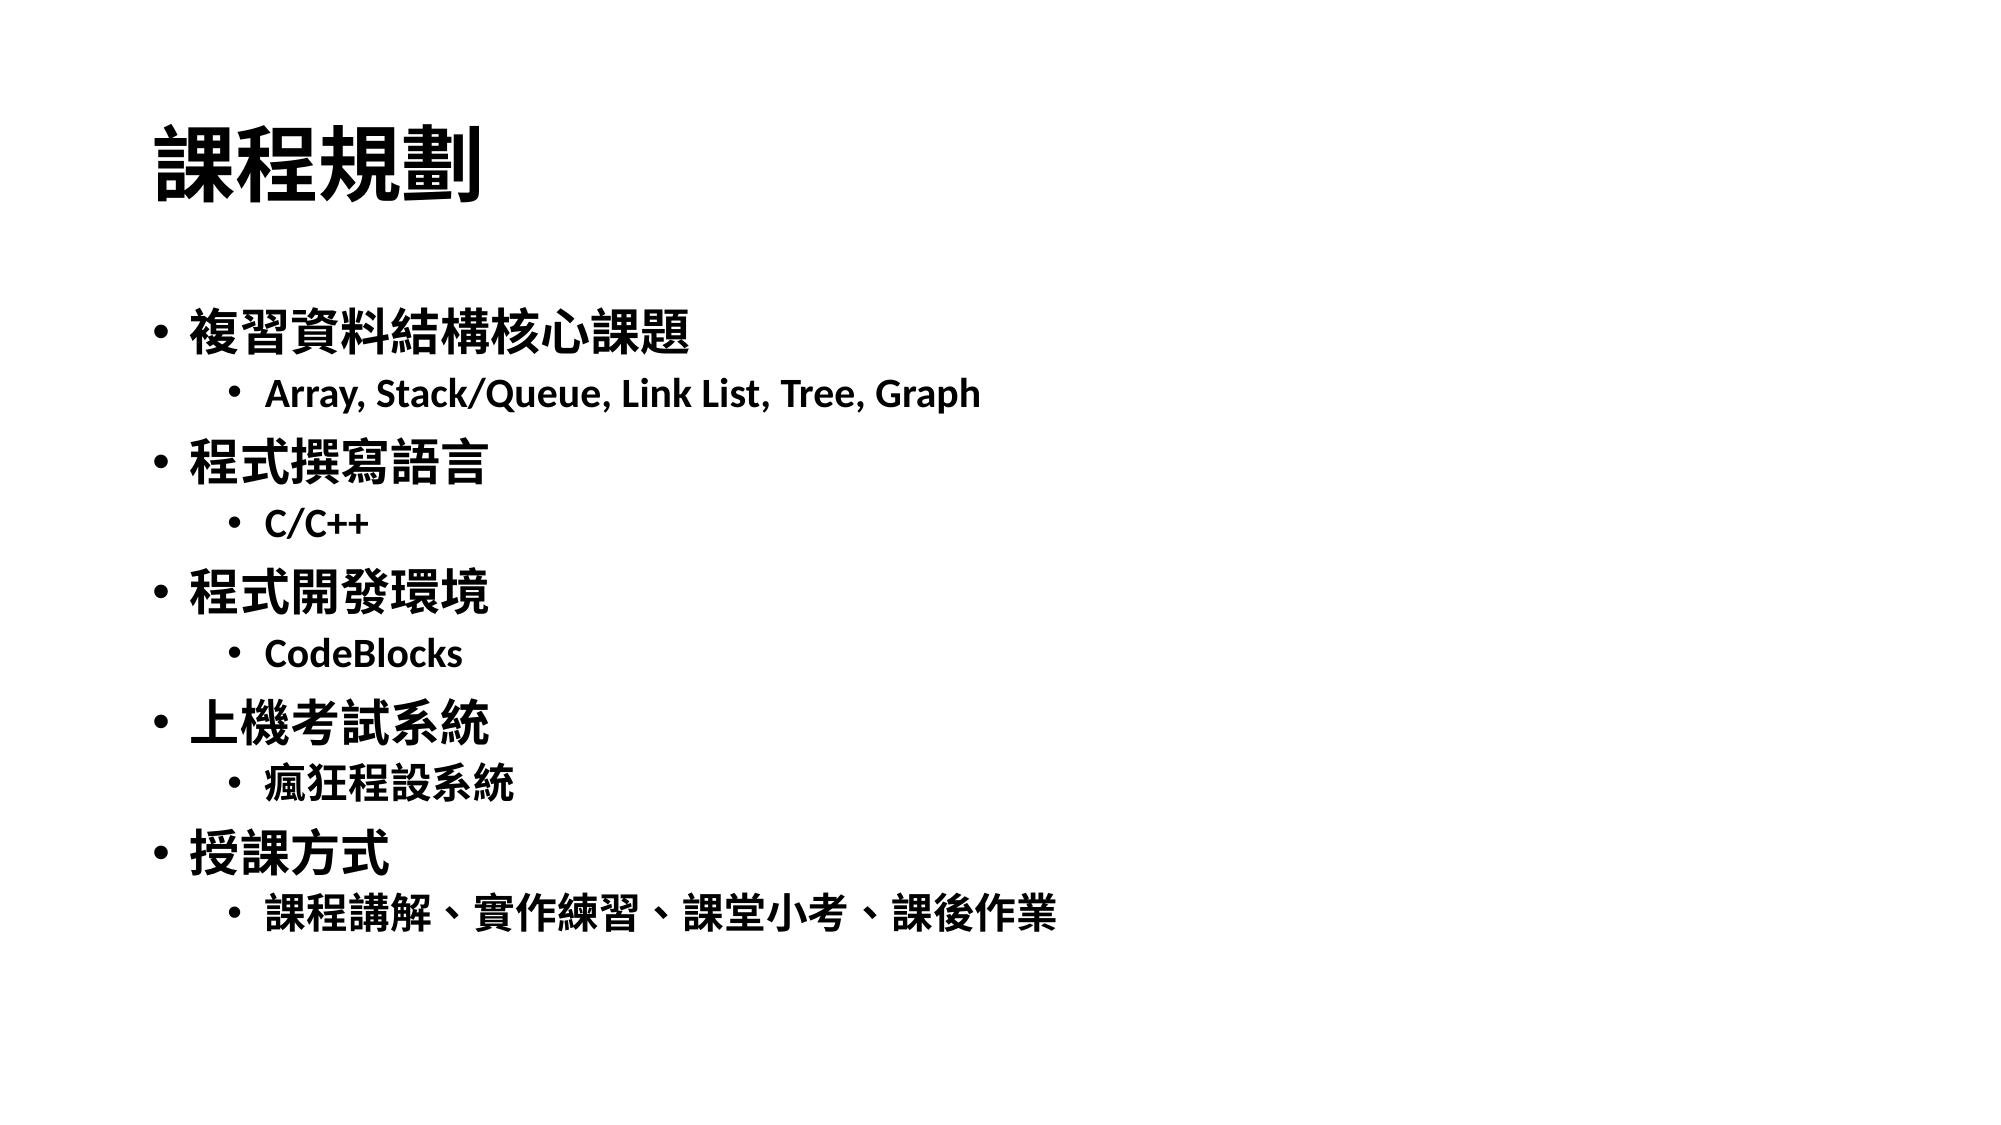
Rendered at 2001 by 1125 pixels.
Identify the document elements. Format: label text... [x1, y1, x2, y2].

list 複習資料結構核心課題 Array, Stack/Queue, Link List, Tree, Graph 程式撰寫語言 C/C++ 程式開發環境 CodeBlocks 上機考試系統 瘋狂程設系統 授課方式 課程講解、實作練習、課堂小考、課後作業 [137, 299, 1863, 1014]
title 課程規劃 [137, 59, 1863, 278]
